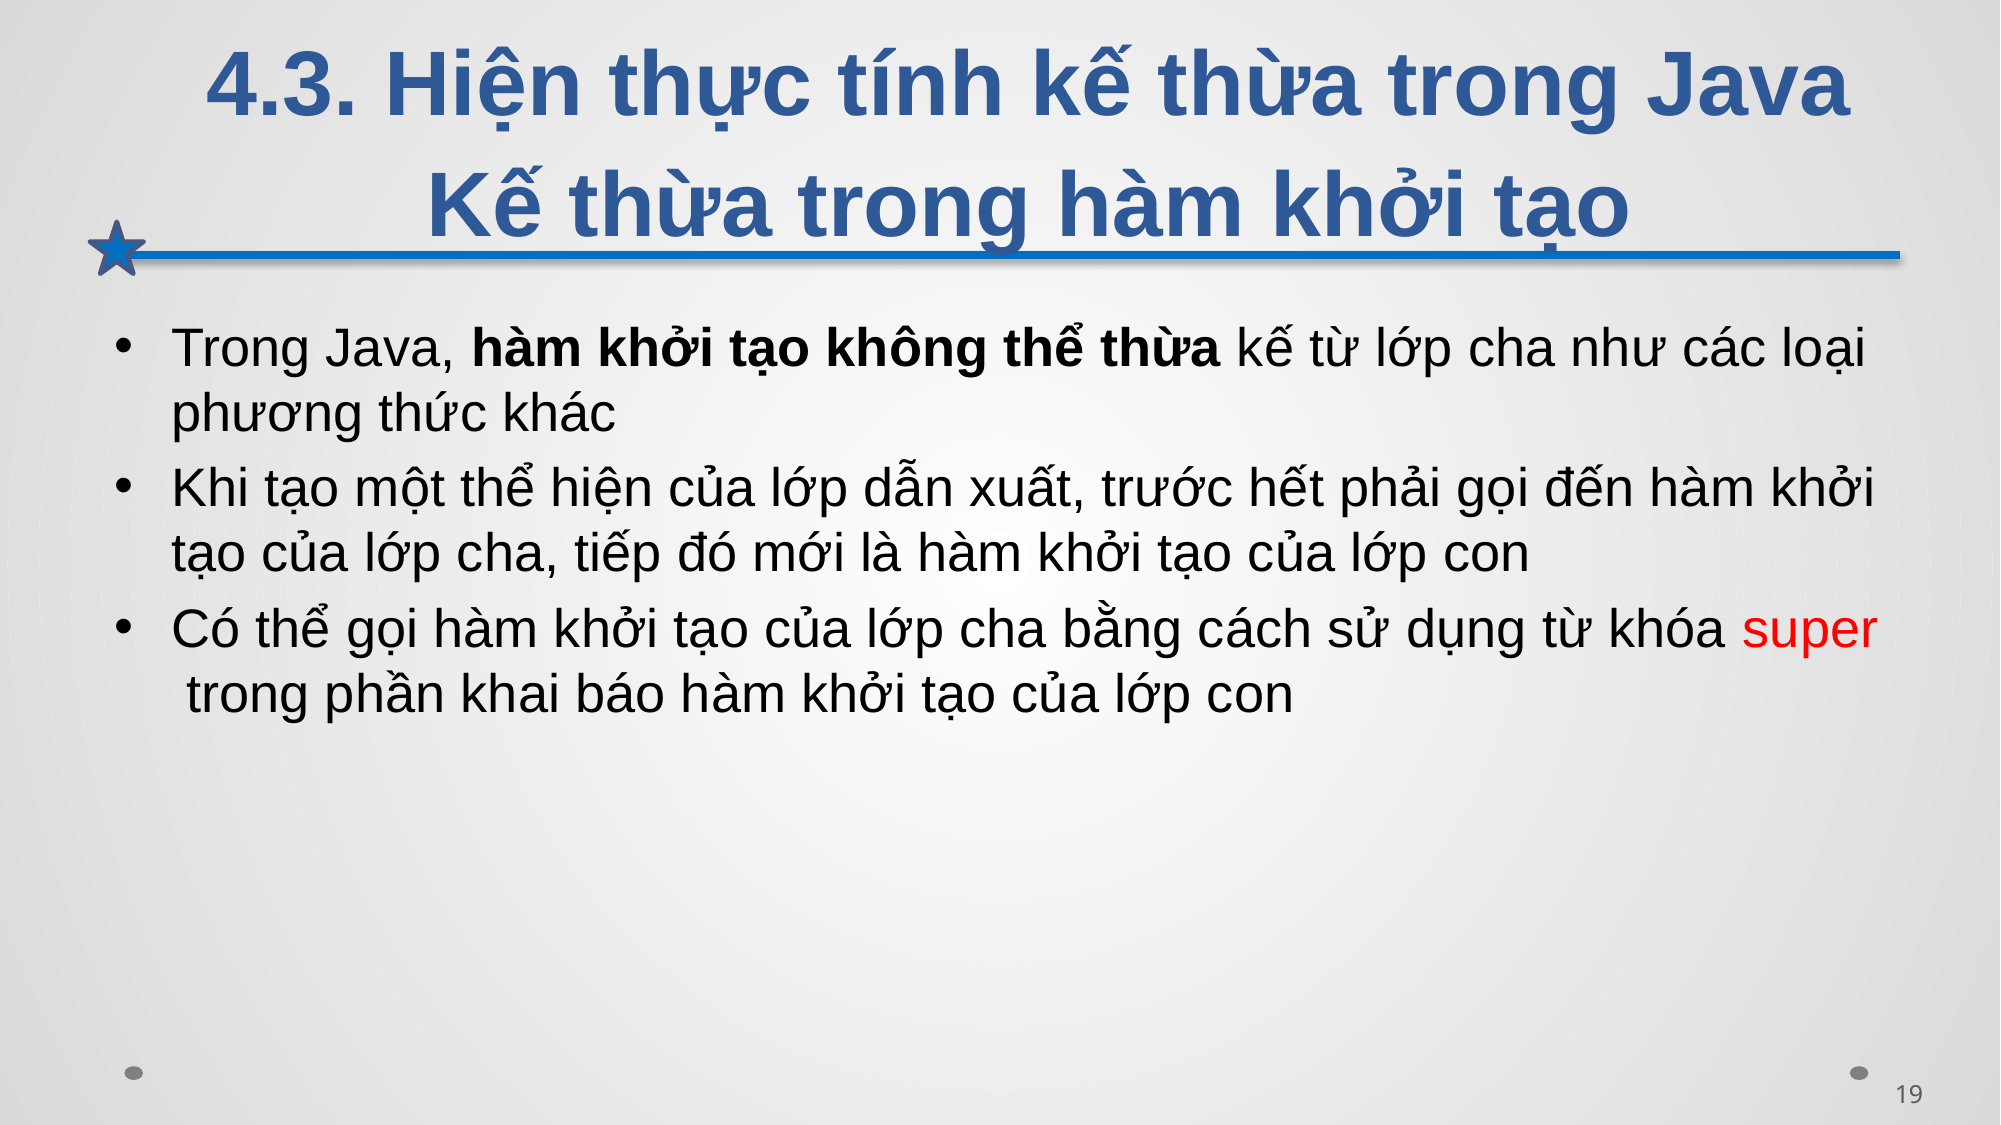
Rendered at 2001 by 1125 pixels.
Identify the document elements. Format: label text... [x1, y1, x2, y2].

list Trong Java, hàm khởi tạo không thể thừa kế từ lớp cha như các loại phương thức khác Khi tạo một thể hiện của lớp dẫn xuất, trước hết phải gọi đến hàm khởi tạo của lớp cha, tiếp đó mới là hàm khởi tạo của lớp con Có thể gọi hàm khởi tạo của lớp cha bằng cách sử dụng từ khóa super trong phần khai báo hàm khởi tạo của lớp con [99, 304, 1900, 1064]
slide_number 19 [1890, 1065, 2000, 1125]
title 4.3. Hiện thực tính kế thừa trong Java Kế thừa trong hàm khởi tạo [161, 28, 1897, 263]
